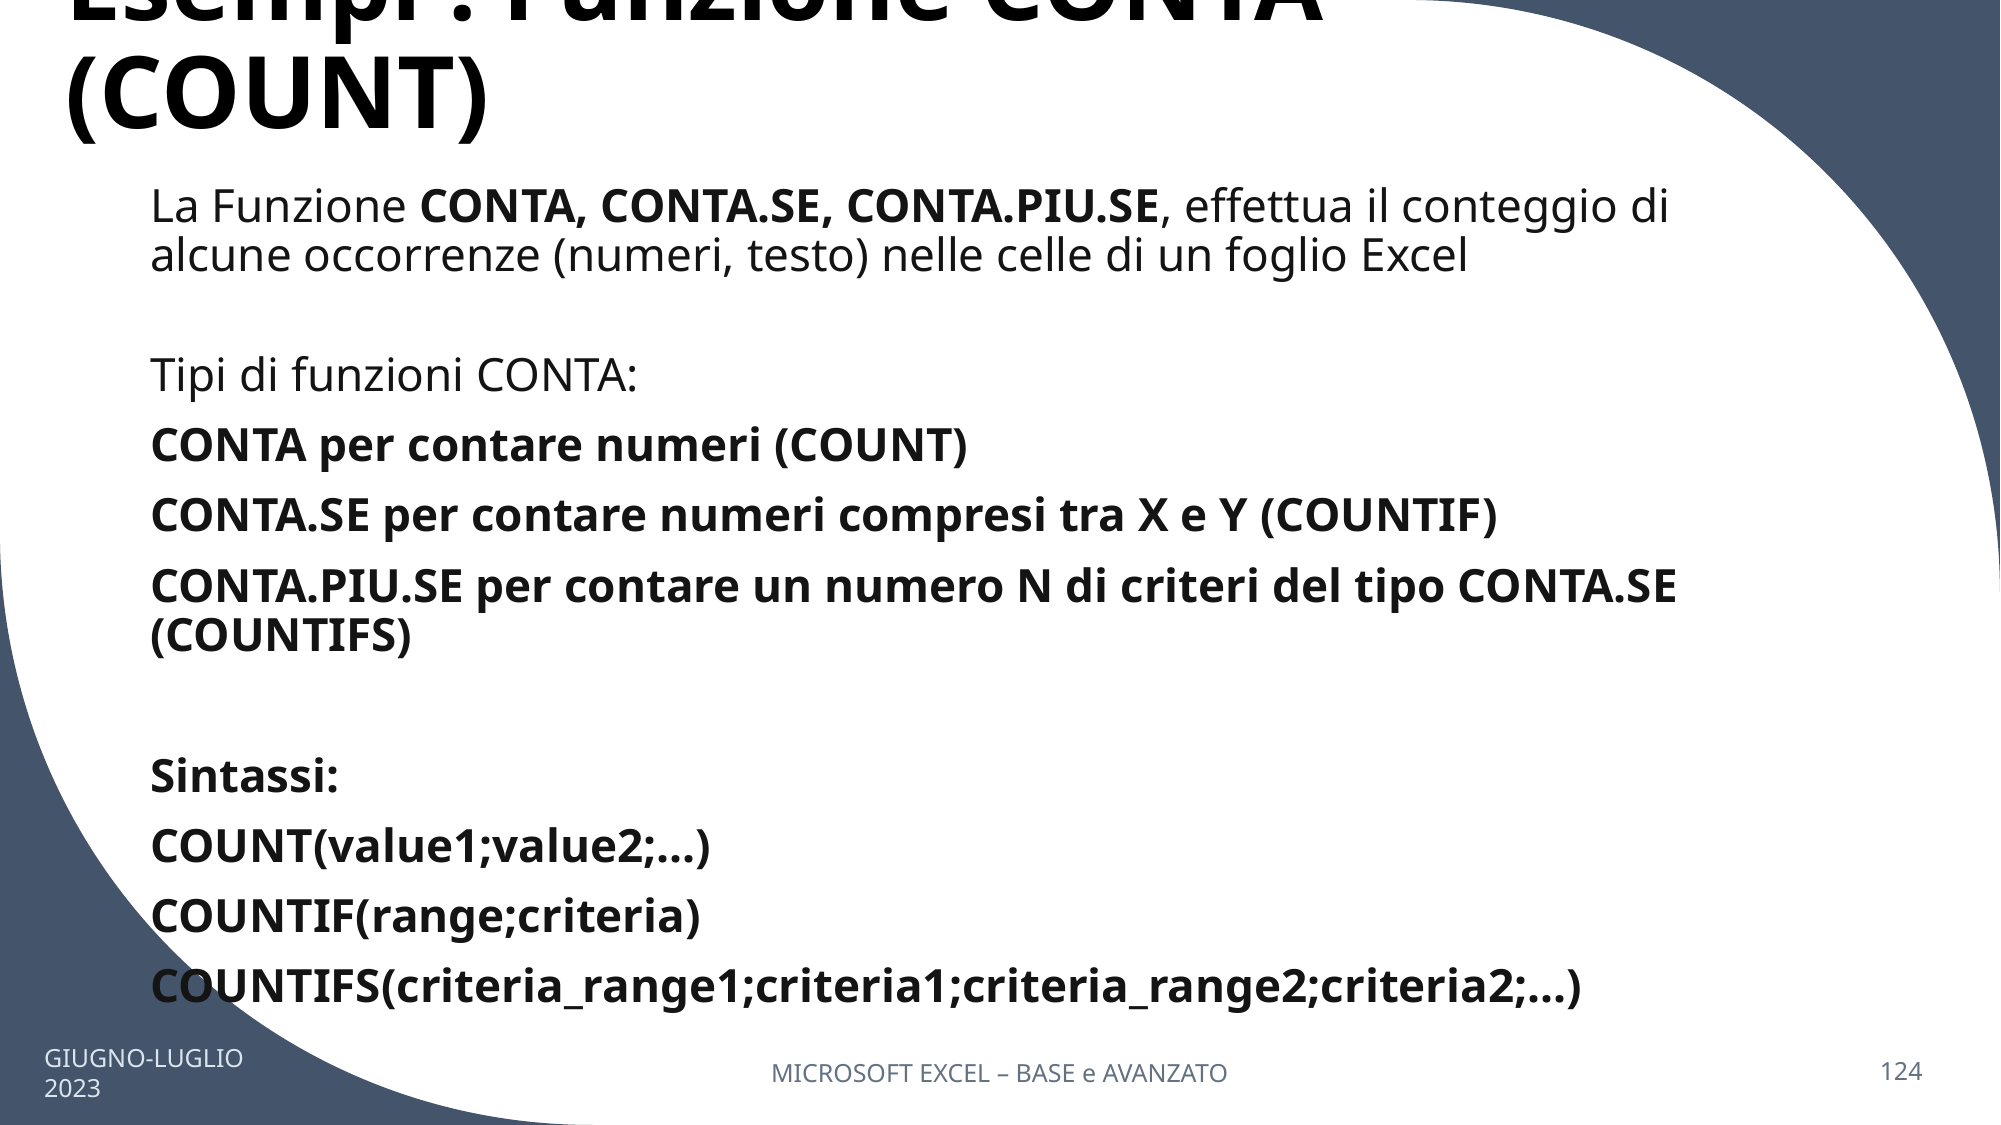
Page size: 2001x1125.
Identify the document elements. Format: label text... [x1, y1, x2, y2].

text_box La Funzione CONTA, CONTA.SE, CONTA.PIU.SE, effettua il conteggio di alcune occorrenze (numeri, testo) nelle celle di un foglio Excel Tipi di funzioni CONTA: CONTA per contare numeri (COUNT) CONTA.SE per contare numeri compresi tra X e Y (COUNTIF) CONTA.PIU.SE per contare un numero N di criteri del tipo CONTA.SE (COUNTIFS) Sintassi: COUNT(value1;value2;...) COUNTIF(range;criteria) COUNTIFS(criteria_range1;criteria1;criteria_range2;criteria2;...) [135, 175, 1830, 725]
slide_number 124 [1665, 1042, 1938, 1103]
title Esempi : Funzione CONTA (COUNT) [50, 0, 1722, 158]
footer MICROSOFT EXCEL – BASE e AVANZATO [662, 1042, 1338, 1103]
slide_number GIUGNO-LUGLIO 2023 [29, 1042, 309, 1103]
